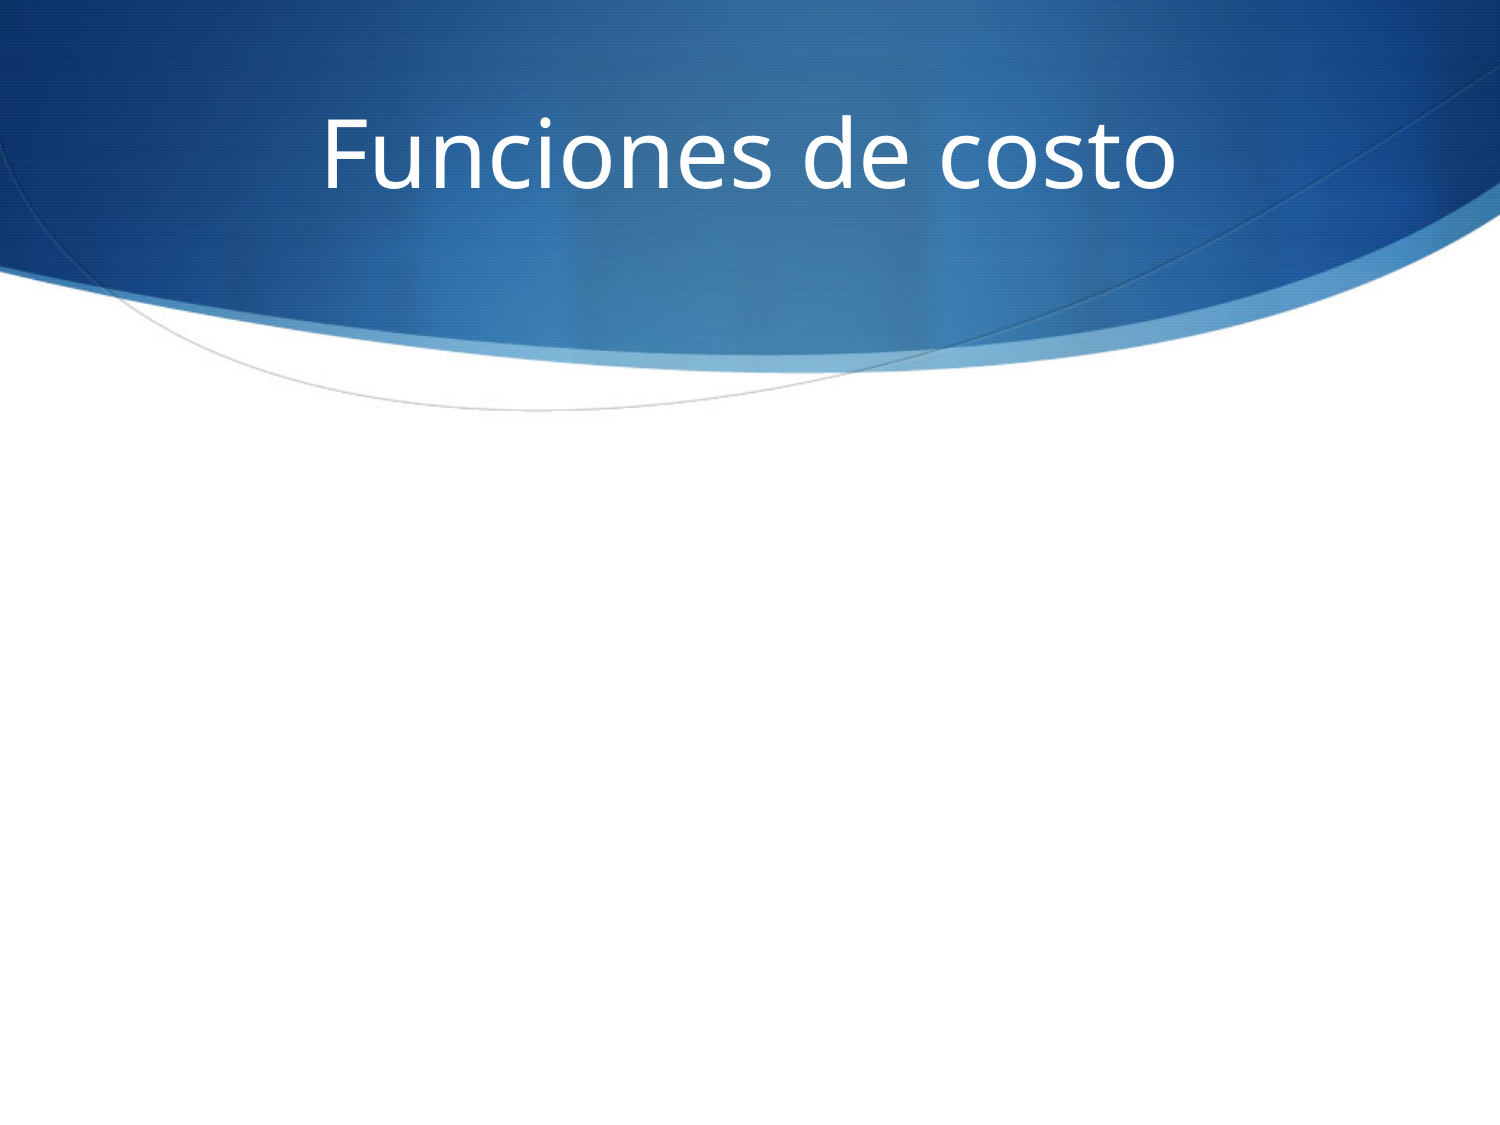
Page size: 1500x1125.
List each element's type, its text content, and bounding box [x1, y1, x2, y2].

title Funciones de costo [75, 56, 1425, 245]
picture [0, 0, 1500, 1125]
